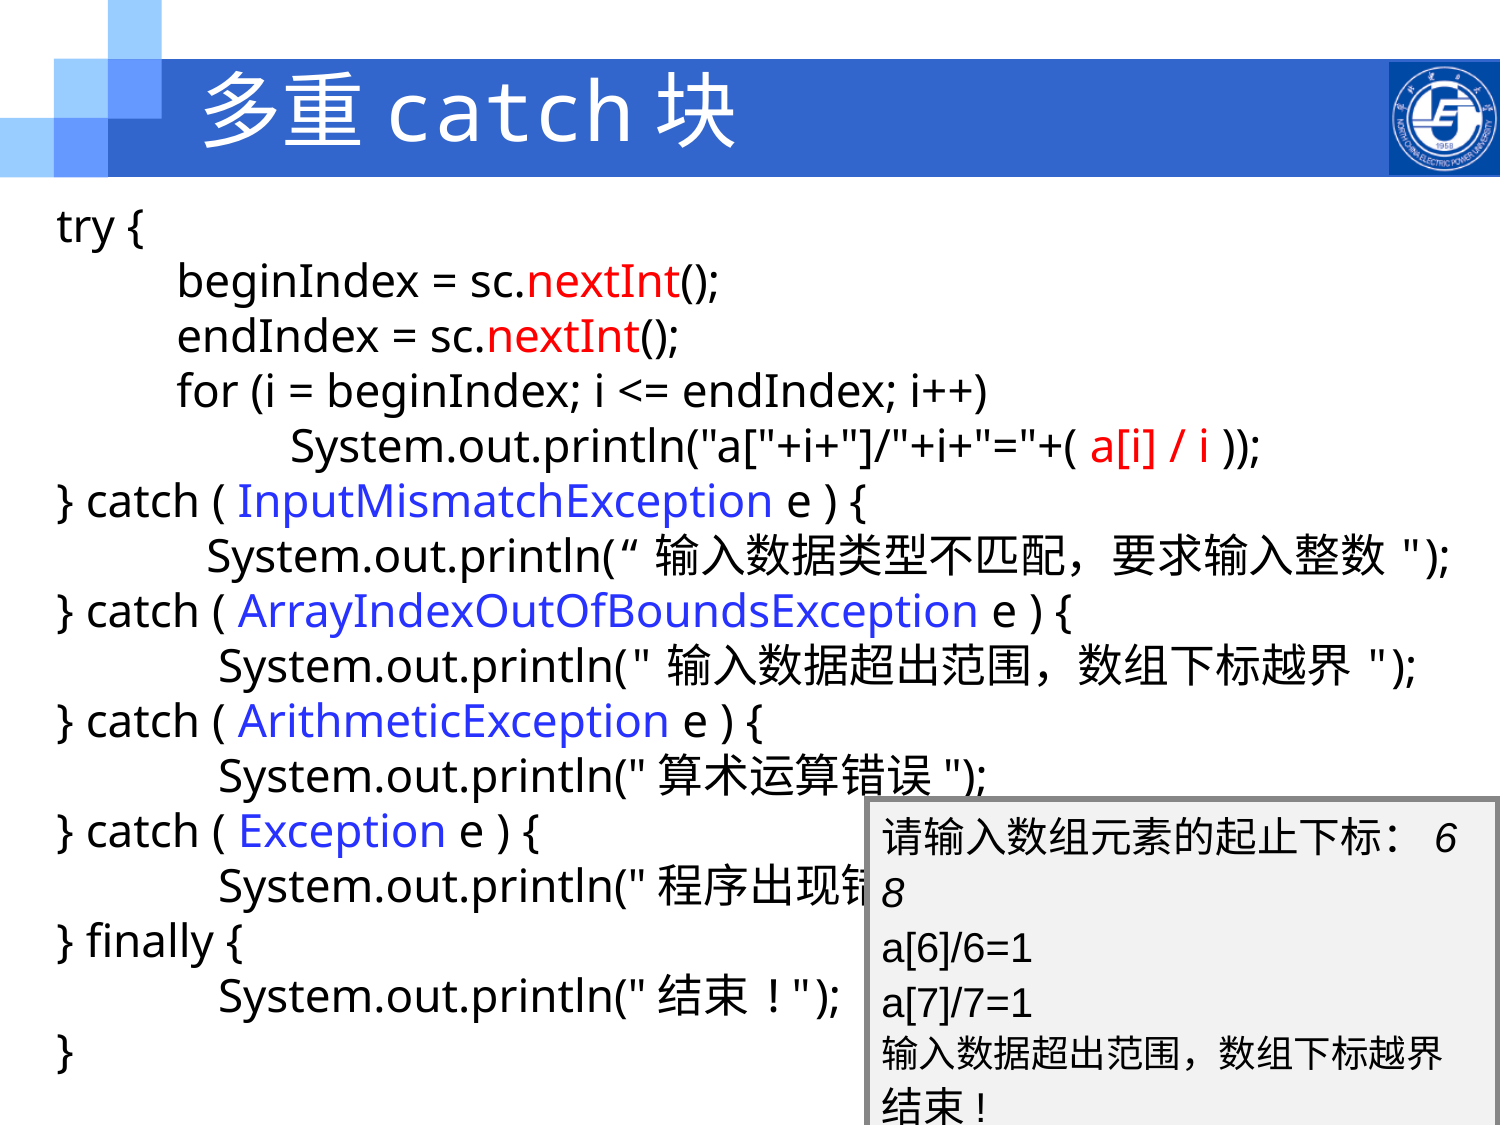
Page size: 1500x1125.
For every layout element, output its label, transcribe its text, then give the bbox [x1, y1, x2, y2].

title 多重catch块 [183, 42, 1329, 173]
list try { beginIndex = sc.nextInt(); endIndex = sc.nextInt(); for (i = beginIndex; i <= endIndex; i++) System.out.println("a["+i+"]/"+i+"="+( a[i] / i )); } catch ( InputMismatchException e ) { System.out.println(“输入数据类型不匹配，要求输入整数"); } catch ( ArrayIndexOutOfBoundsException e ) { System.out.println("输入数据超出范围，数组下标越界"); } catch ( ArithmeticException e ) { System.out.println("算术运算错误"); } catch ( Exception e ) { System.out.println("程序出现错误"); } finally { System.out.println("结束!"); } [41, 189, 1475, 1106]
picture [1389, 62, 1500, 175]
text_box 请输入数组元素的起止下标：6 8 a[6]/6=1 a[7]/7=1 输入数据超出范围，数组下标越界 结束! [866, 798, 1499, 1125]
